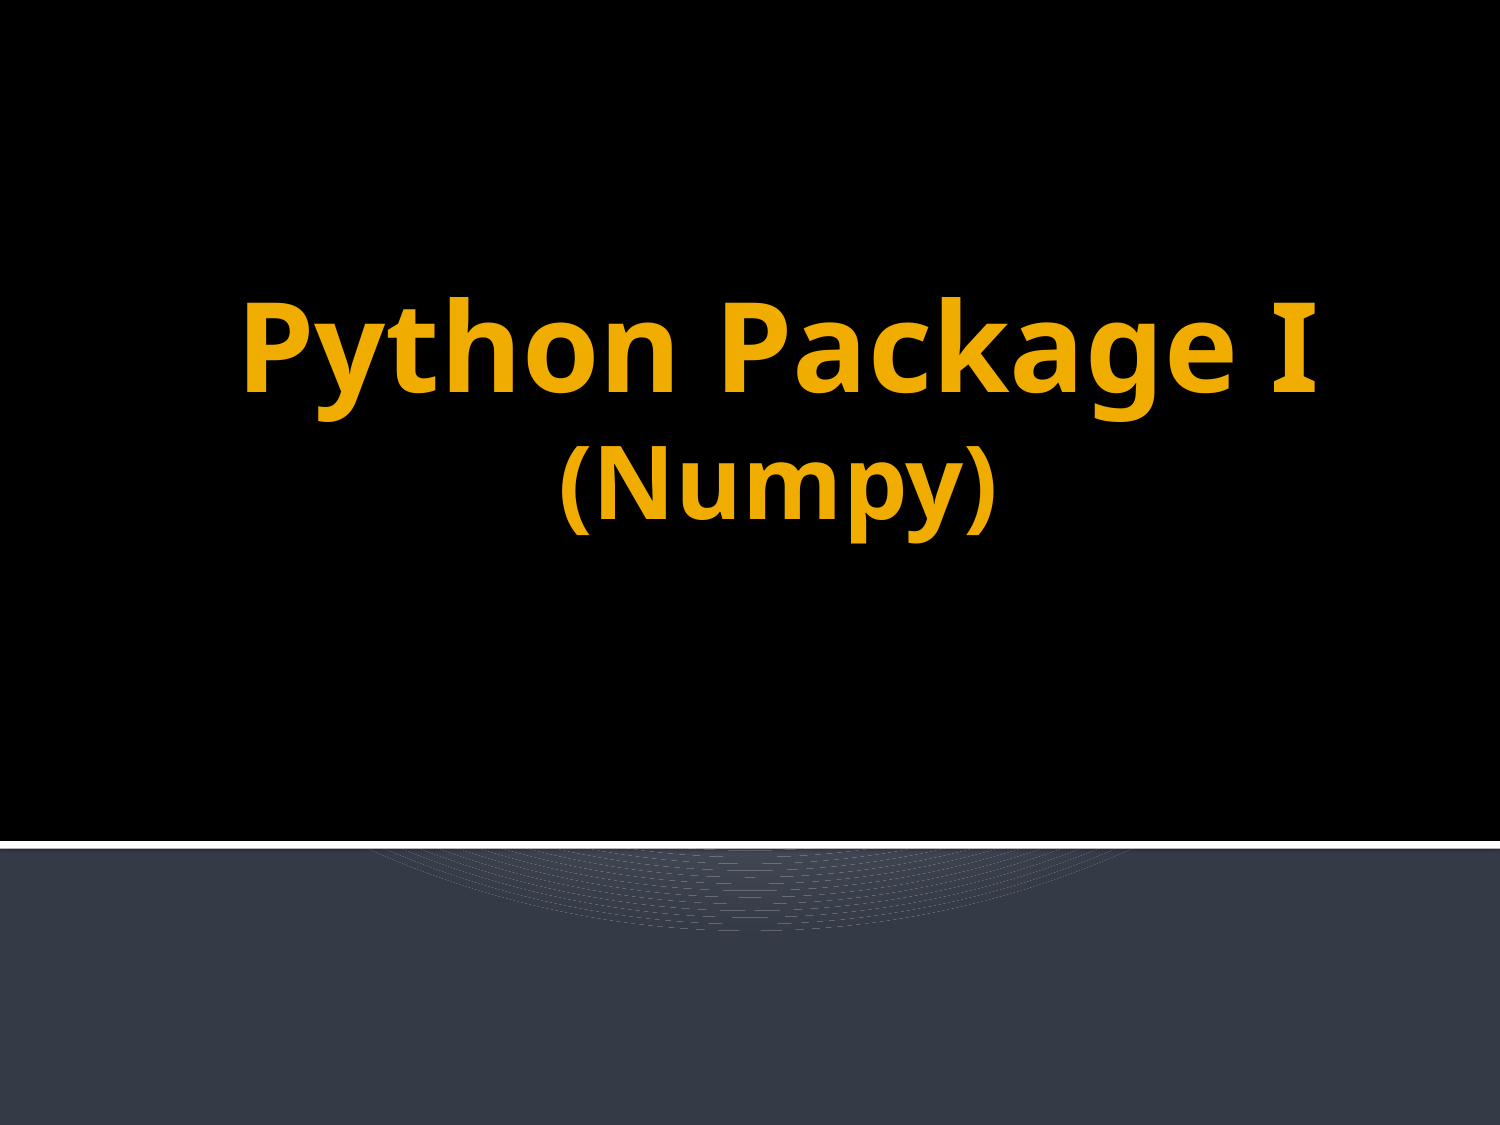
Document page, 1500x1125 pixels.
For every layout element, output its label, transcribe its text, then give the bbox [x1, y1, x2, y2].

title Python Package I (Numpy) [112, 267, 1438, 542]
